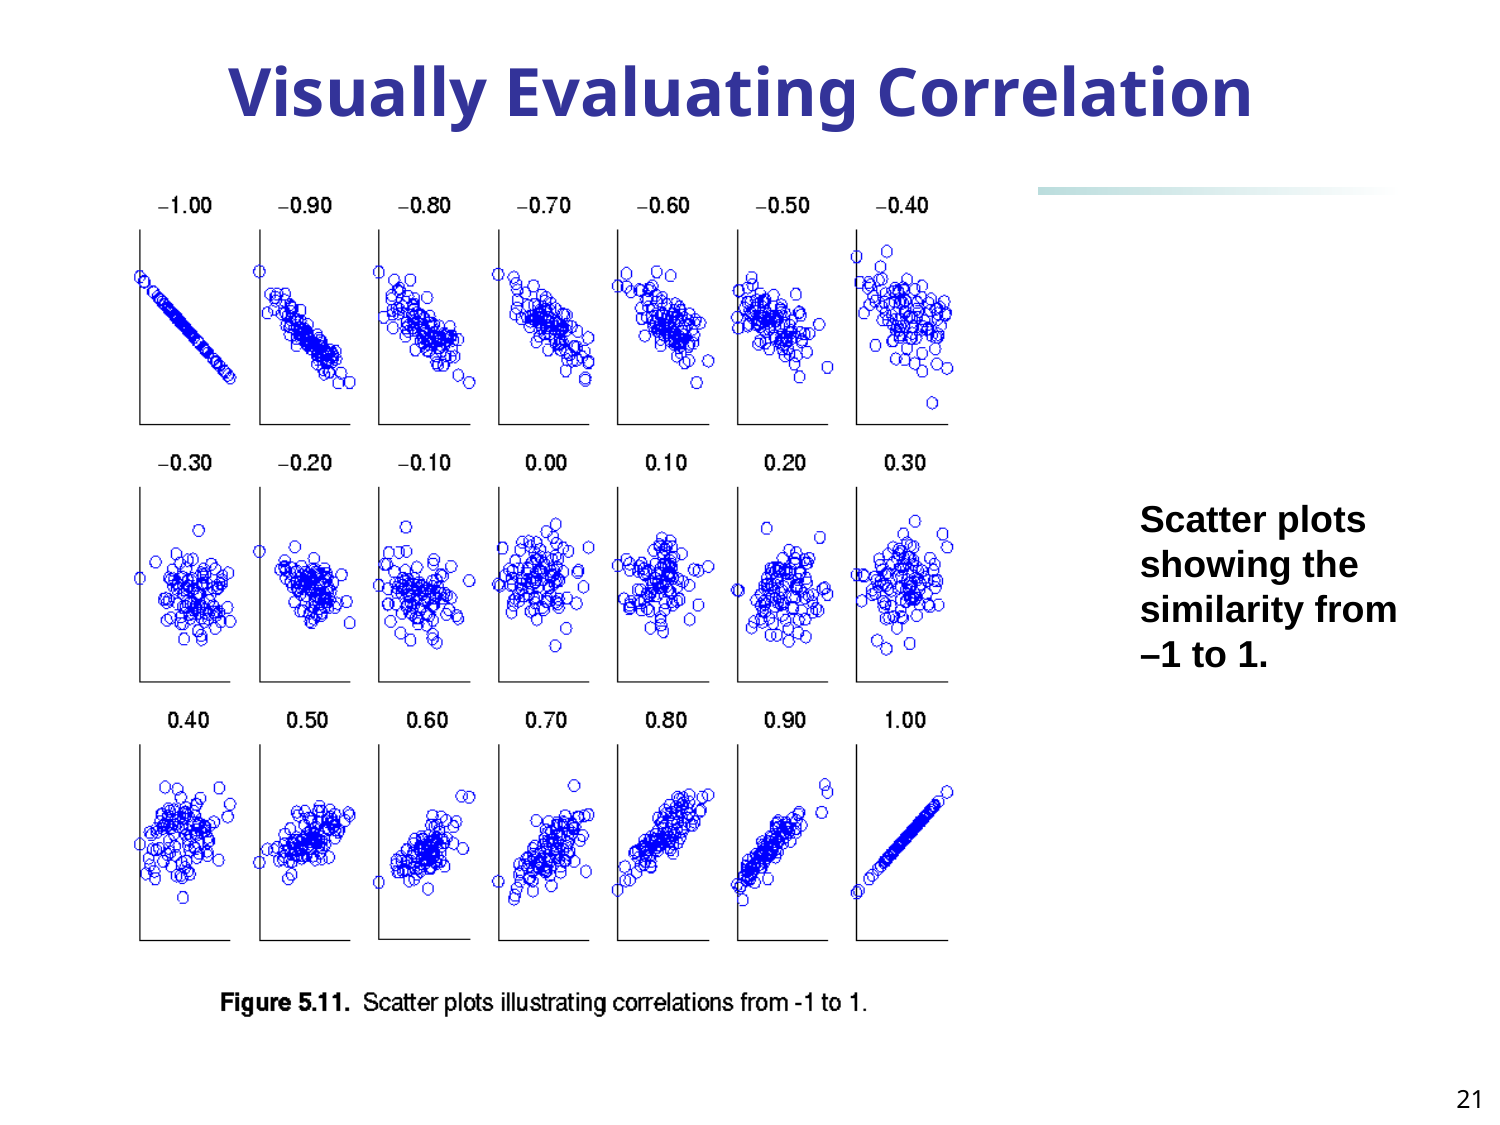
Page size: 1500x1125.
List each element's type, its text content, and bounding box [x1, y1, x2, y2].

text_box Scatter plots showing the similarity from –1 to 1. [1124, 487, 1425, 683]
slide_number 21 [1349, 1062, 1500, 1125]
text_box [37, 162, 1038, 1046]
title Visually Evaluating Correlation [62, 46, 1421, 138]
